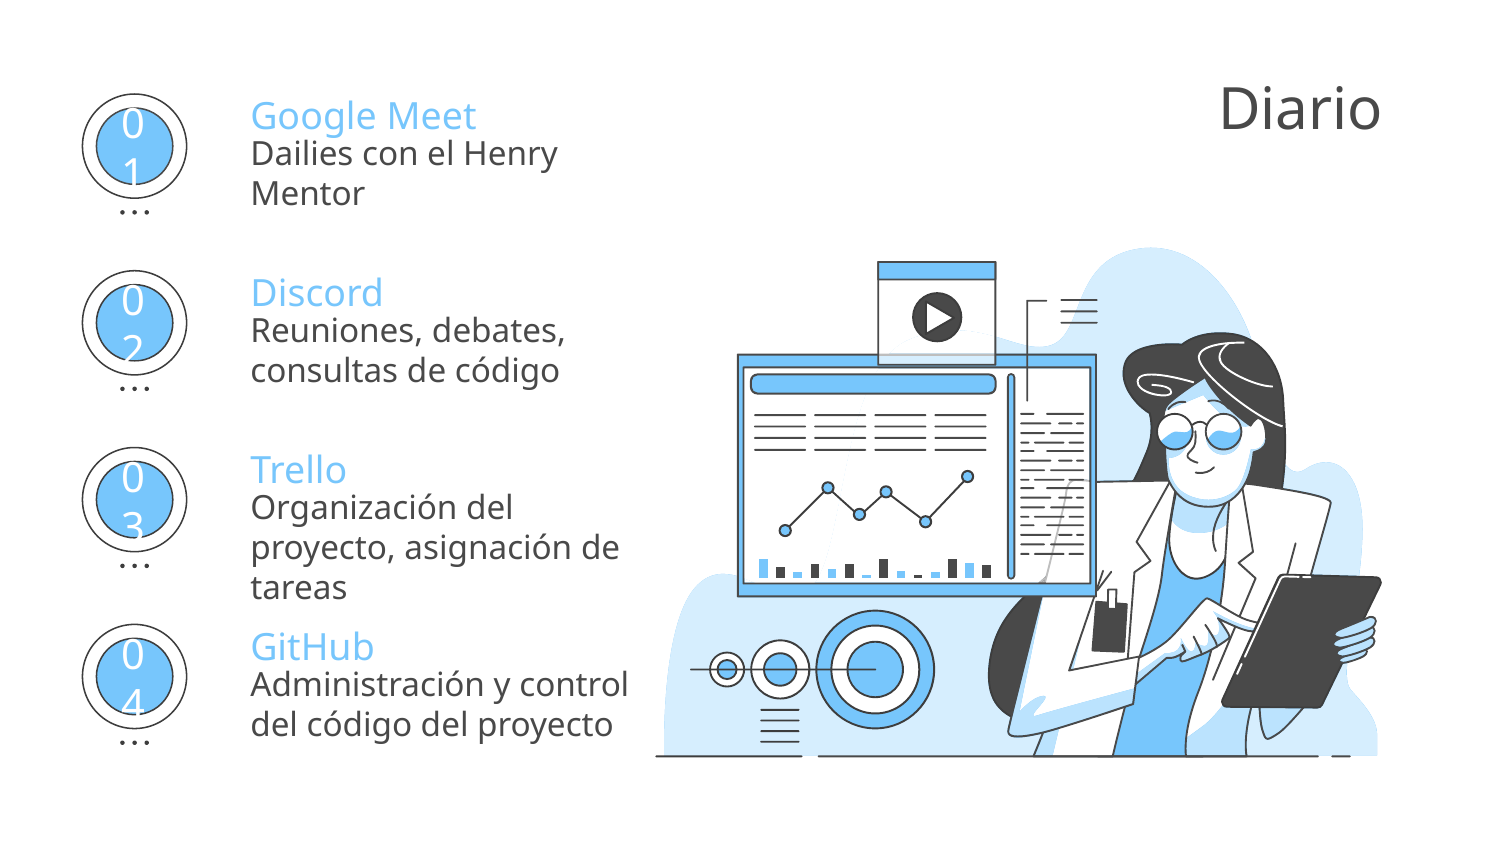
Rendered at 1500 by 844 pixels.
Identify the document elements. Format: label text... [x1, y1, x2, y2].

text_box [82, 447, 187, 569]
subtitle Discord [235, 247, 653, 293]
subtitle Administración y control del código del proyecto [235, 648, 649, 743]
subtitle Trello [235, 424, 649, 471]
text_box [82, 93, 187, 215]
subtitle Reuniones, debates, consultas de código [235, 293, 649, 389]
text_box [82, 624, 187, 746]
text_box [655, 247, 1383, 758]
subtitle Google Meet [235, 70, 665, 134]
subtitle Organización del proyecto, asignación de tareas [235, 471, 649, 566]
subtitle Dailies con el Henry Mentor [235, 134, 665, 212]
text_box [82, 270, 187, 392]
title Diario [968, 58, 1398, 153]
subtitle GitHub [235, 601, 649, 648]
